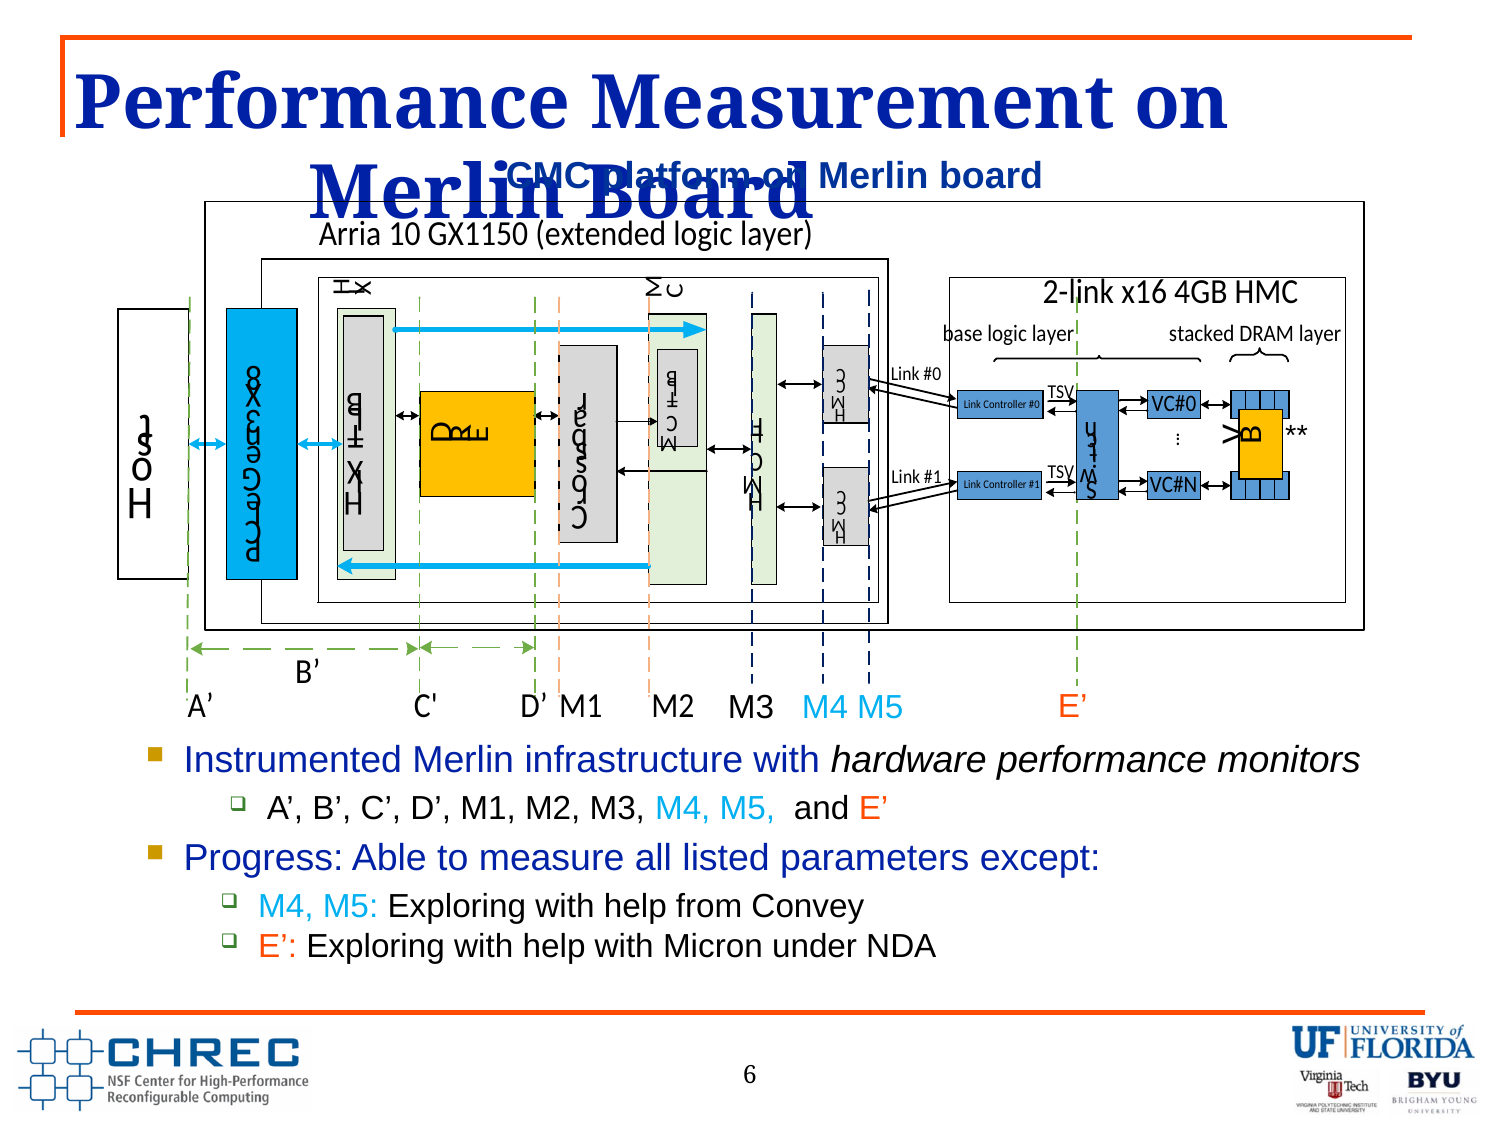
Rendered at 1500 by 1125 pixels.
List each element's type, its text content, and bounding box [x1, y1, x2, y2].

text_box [114, 142, 1365, 758]
picture [12, 1026, 313, 1112]
text_box Instrumented Merlin infrastructure with hardware performance monitors A’, B’, C’, D’, M1, M2, M3, M4, M5, and E’ Progress: Able to measure all listed parameters except: M4, M5: Exploring with help from Convey E’: Exploring with help with Micron under NDA [131, 727, 1465, 981]
title Performance Measurement on Merlin Board [59, 45, 1500, 177]
picture [1287, 1021, 1485, 1117]
slide_number 6 [599, 1024, 901, 1101]
